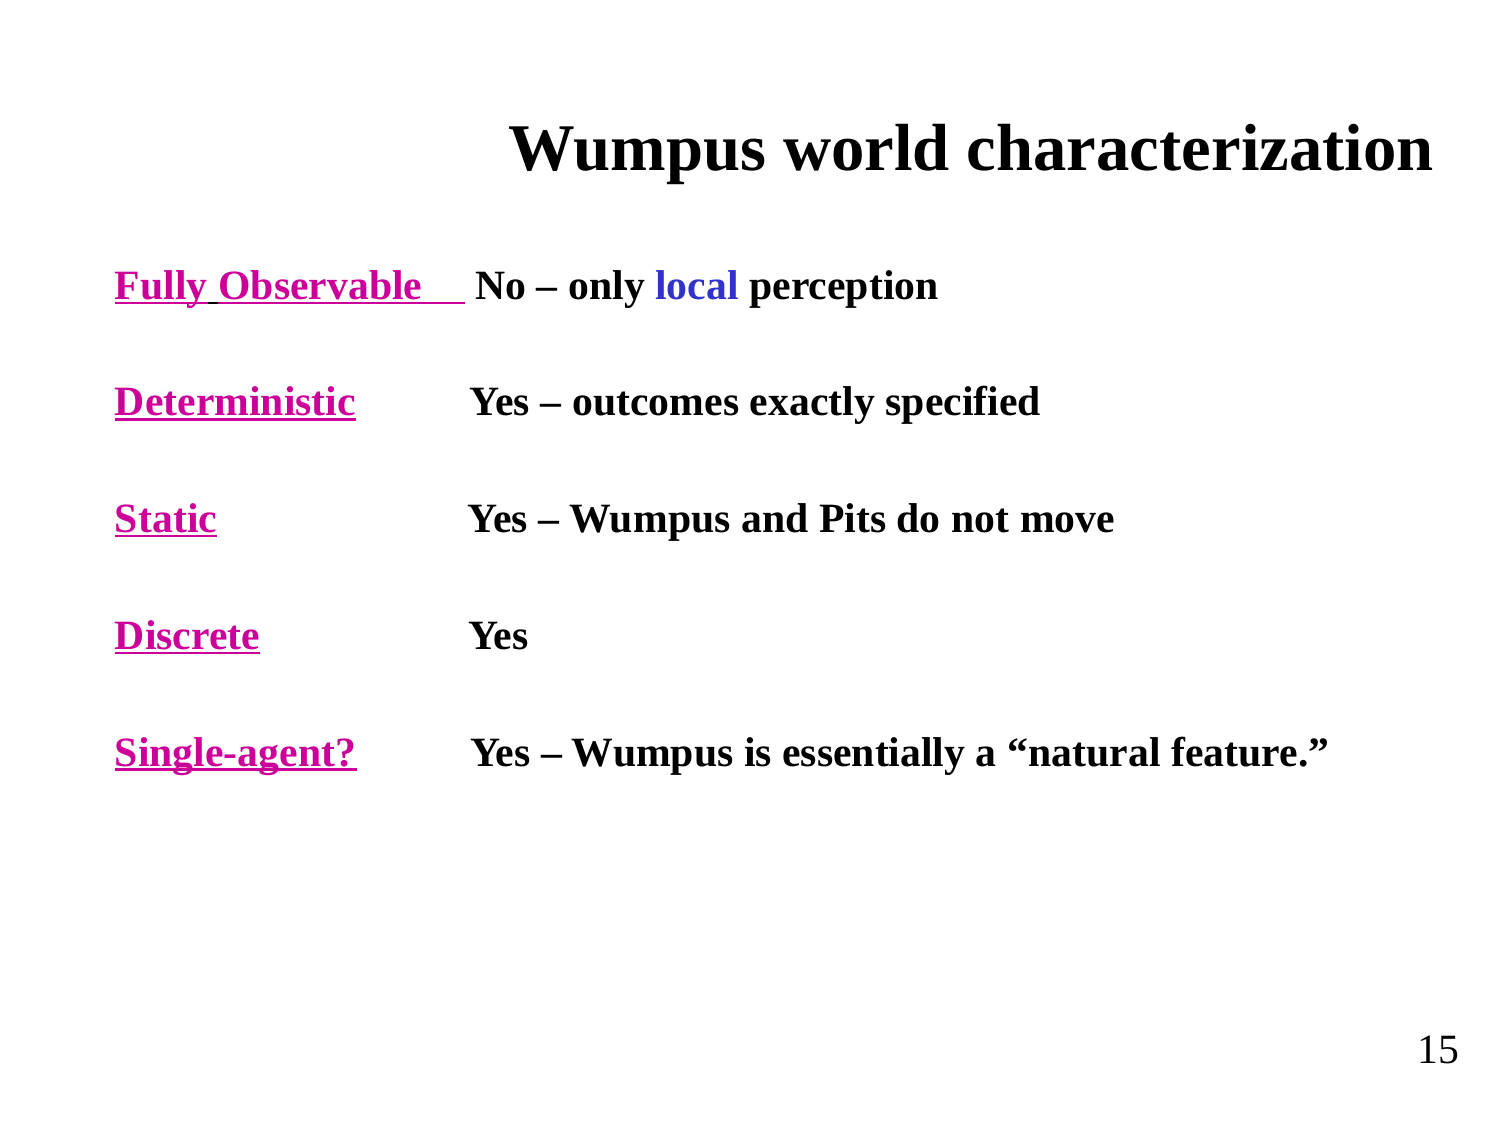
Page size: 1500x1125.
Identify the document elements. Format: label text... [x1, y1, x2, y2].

list Fully Observable No – only local perception Deterministic Yes – outcomes exactly specified Static Yes – Wumpus and Pits do not move Discrete Yes Single-agent? Yes – Wumpus is essentially a “natural feature.” [99, 249, 1413, 963]
title Wumpus world characterization [174, 50, 1450, 238]
